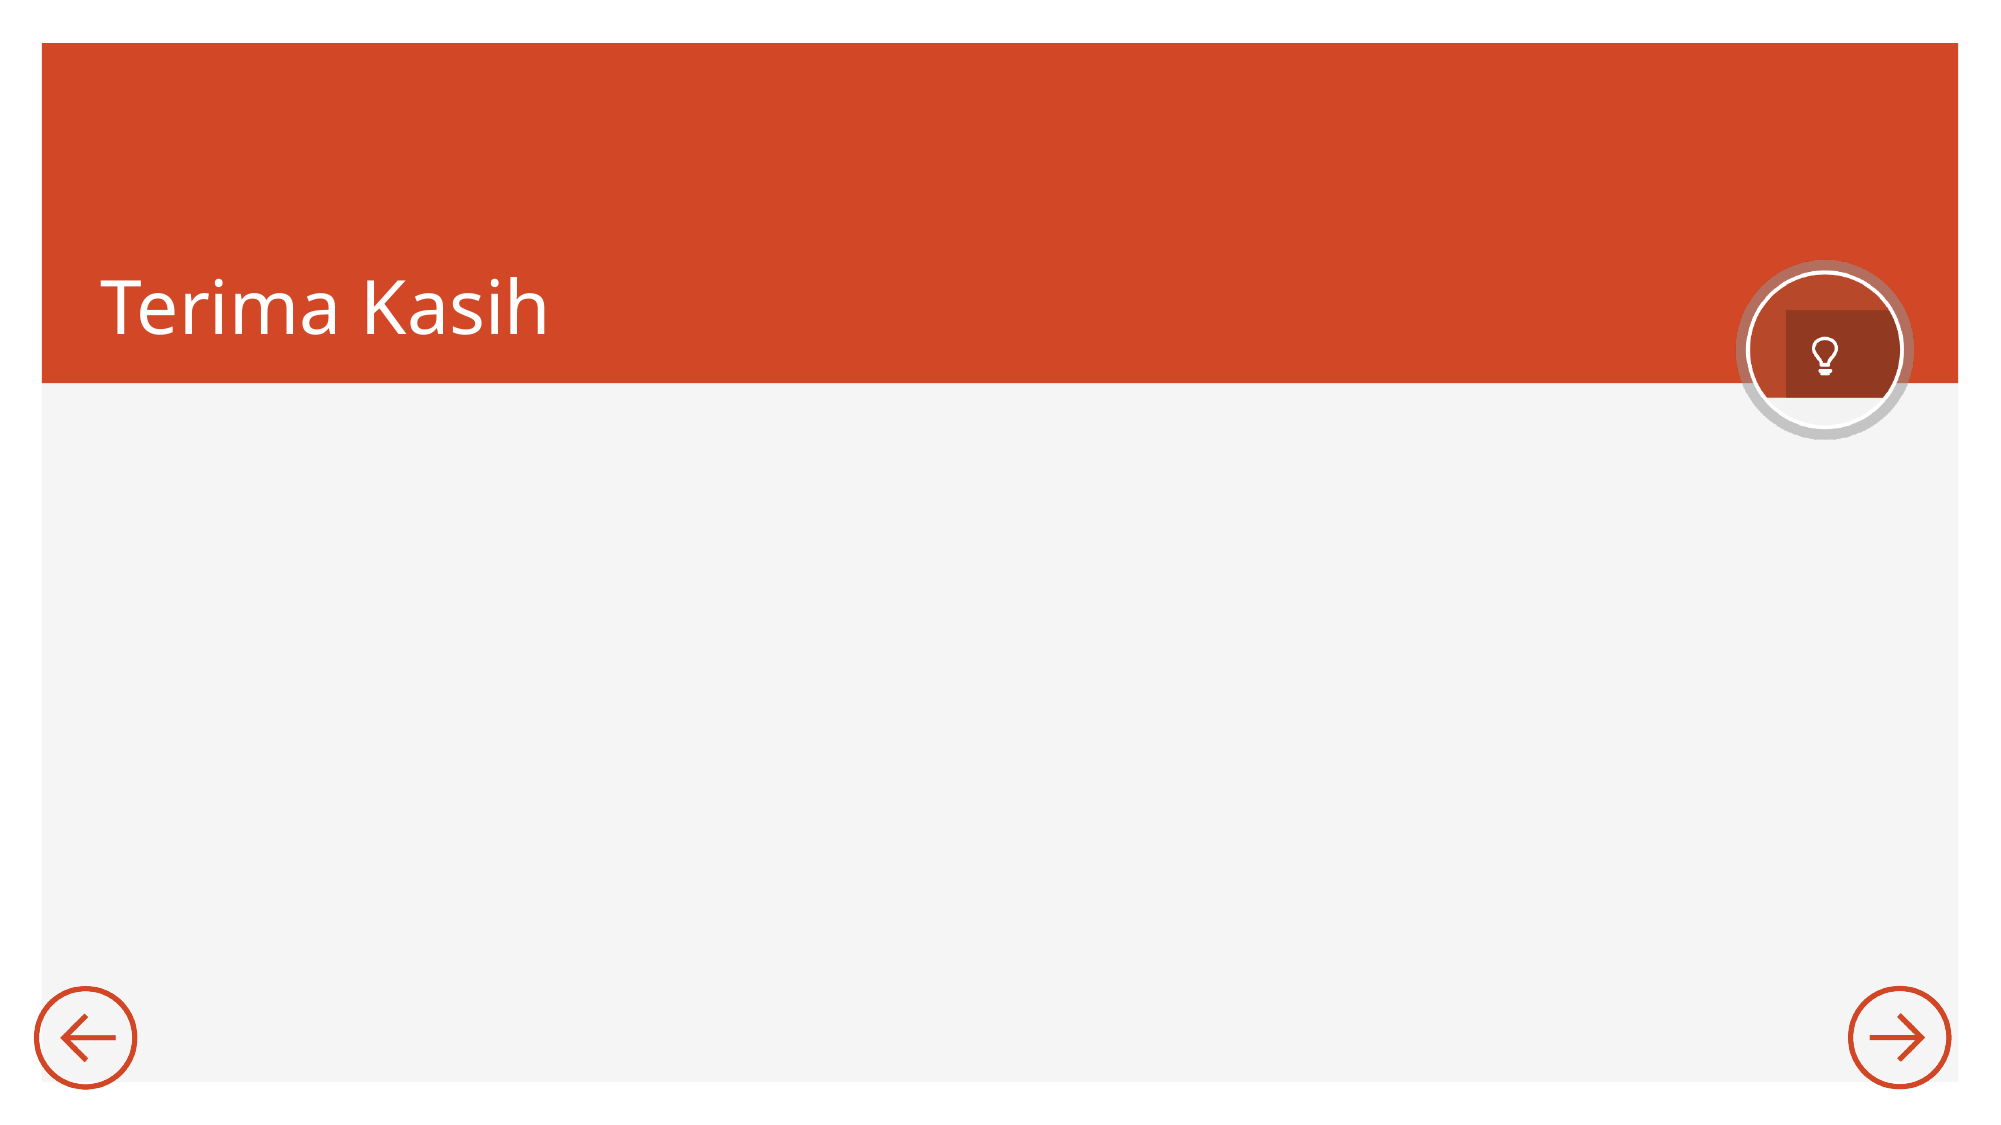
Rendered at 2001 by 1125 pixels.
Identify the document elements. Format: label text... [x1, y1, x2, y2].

picture [31, 983, 140, 1092]
picture [1720, 251, 1929, 448]
picture [1845, 983, 1954, 1092]
title Terima Kasih [85, 251, 1113, 357]
